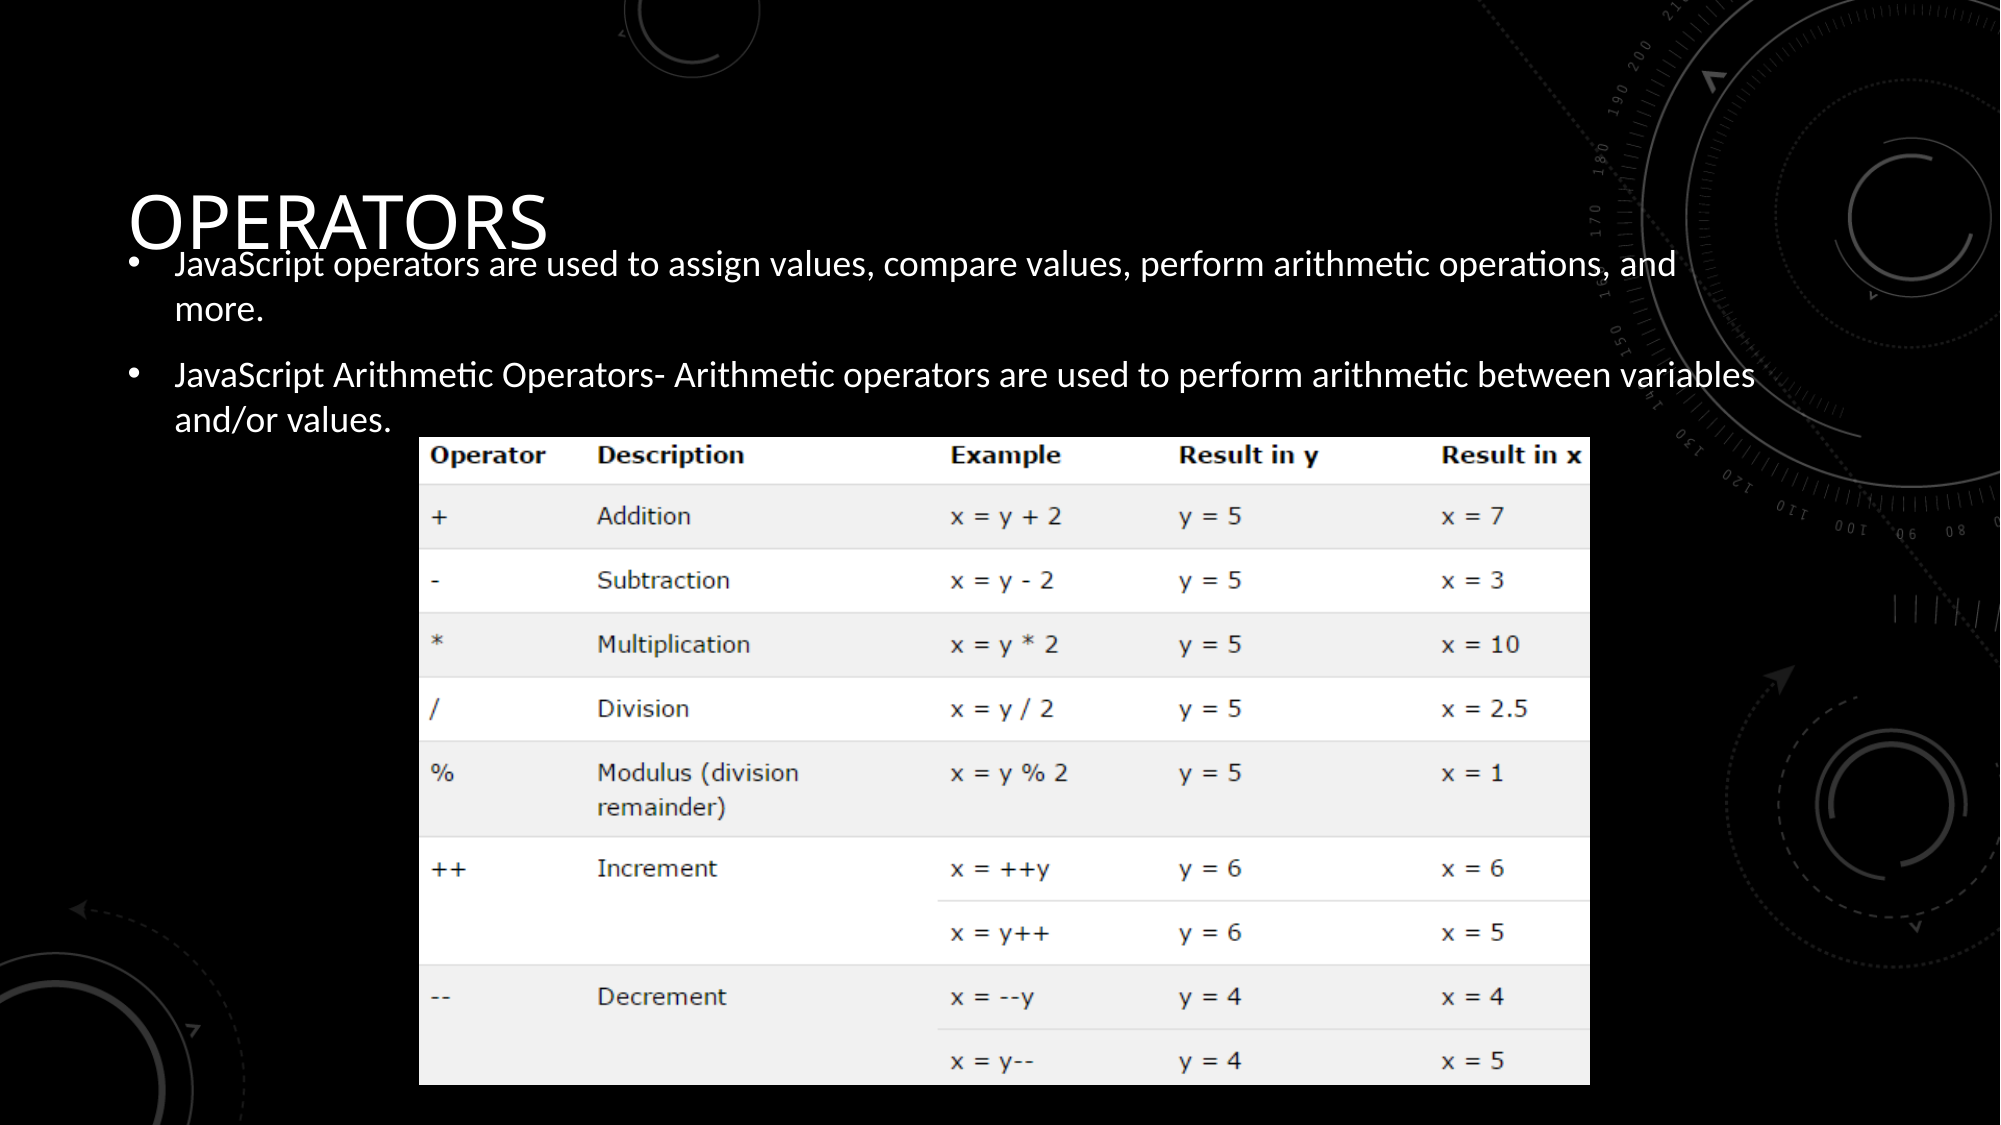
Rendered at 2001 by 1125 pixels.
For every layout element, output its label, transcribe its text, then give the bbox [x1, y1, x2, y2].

picture [0, 0, 2000, 1125]
list JavaScript operators are used to assign values, compare values, perform arithmetic operations, and more. JavaScript Arithmetic Operators- Arithmetic operators are used to perform arithmetic between variables and/or values. [112, 351, 1775, 950]
title Operators [112, 99, 1775, 339]
